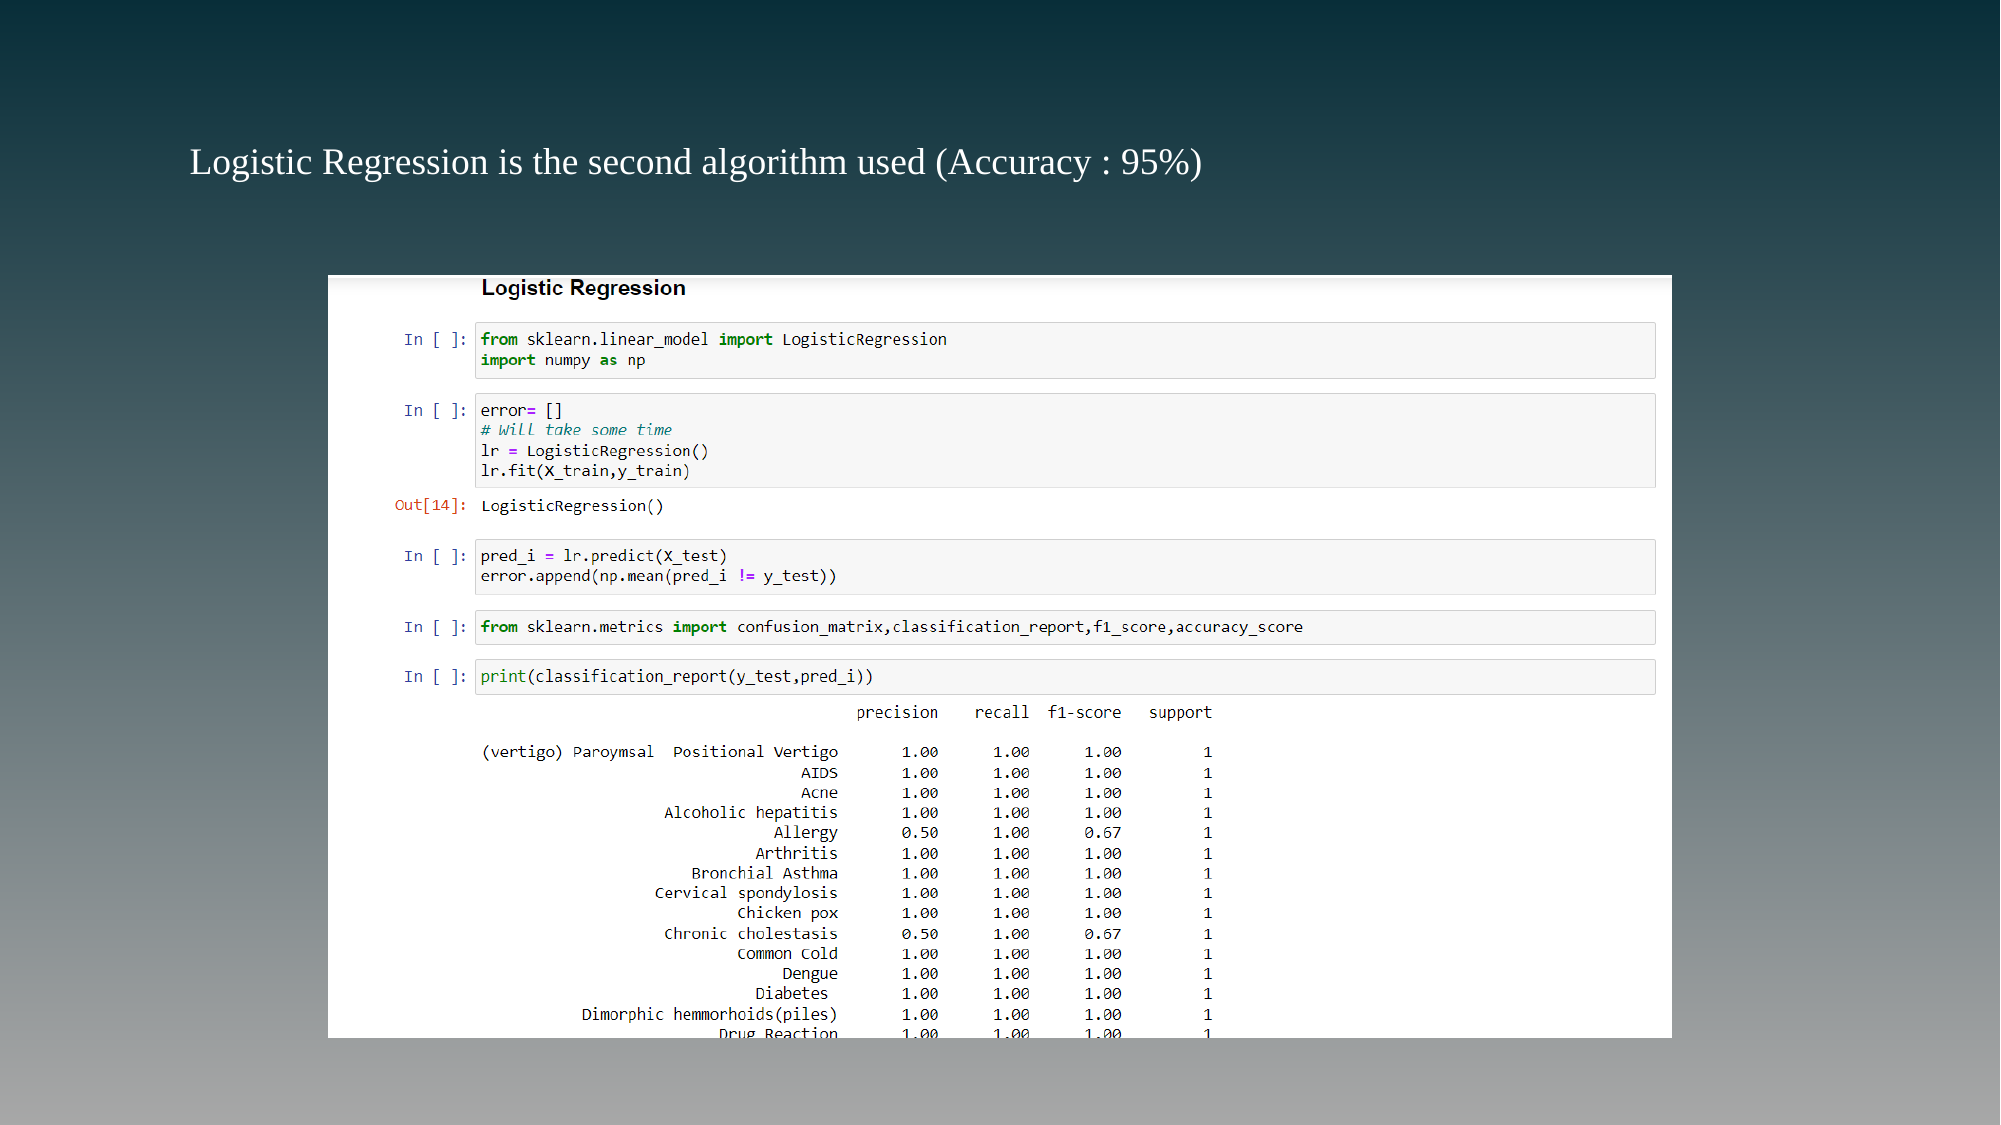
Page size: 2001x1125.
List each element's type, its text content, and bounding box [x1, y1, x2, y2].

text_box Logistic Regression is the second algorithm used (Accuracy : 95%) [174, 106, 1518, 189]
picture [328, 275, 1672, 1038]
